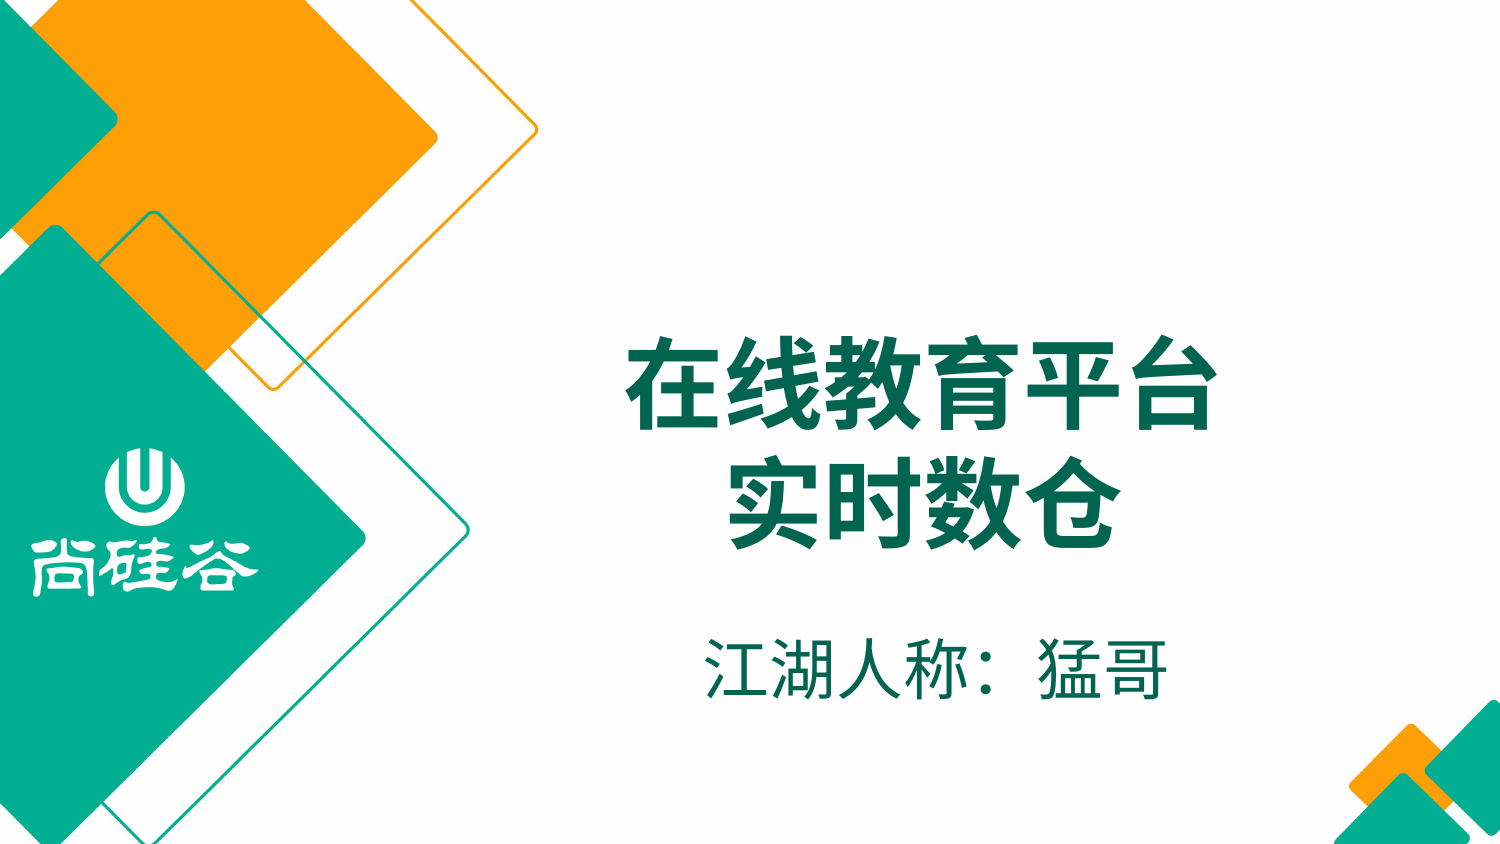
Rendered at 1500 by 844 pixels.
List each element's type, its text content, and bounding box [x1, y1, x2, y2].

text_box 江湖人称：猛哥 [688, 620, 1186, 716]
picture [0, 0, 1500, 844]
text_box 在线教育平台 实时数仓 [412, 314, 1436, 570]
